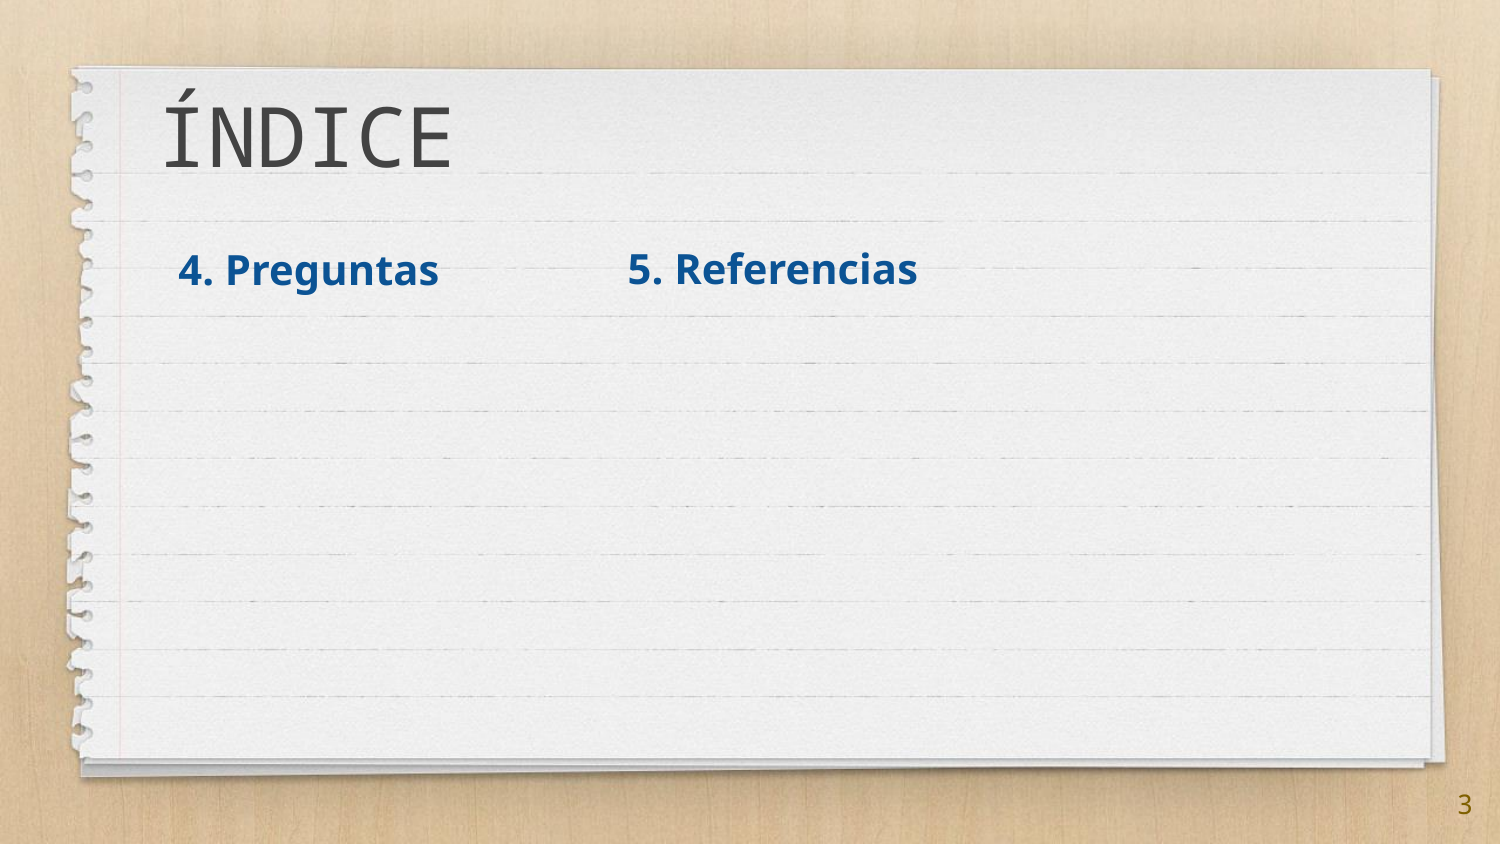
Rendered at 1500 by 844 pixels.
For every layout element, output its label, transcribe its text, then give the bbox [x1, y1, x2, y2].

list 4. Preguntas [96, 218, 522, 736]
text_box 5. Referencias [565, 217, 992, 736]
slide_number 3 [1429, 767, 1500, 844]
picture [0, 0, 1500, 844]
title ÍNDICE [142, 58, 1384, 200]
